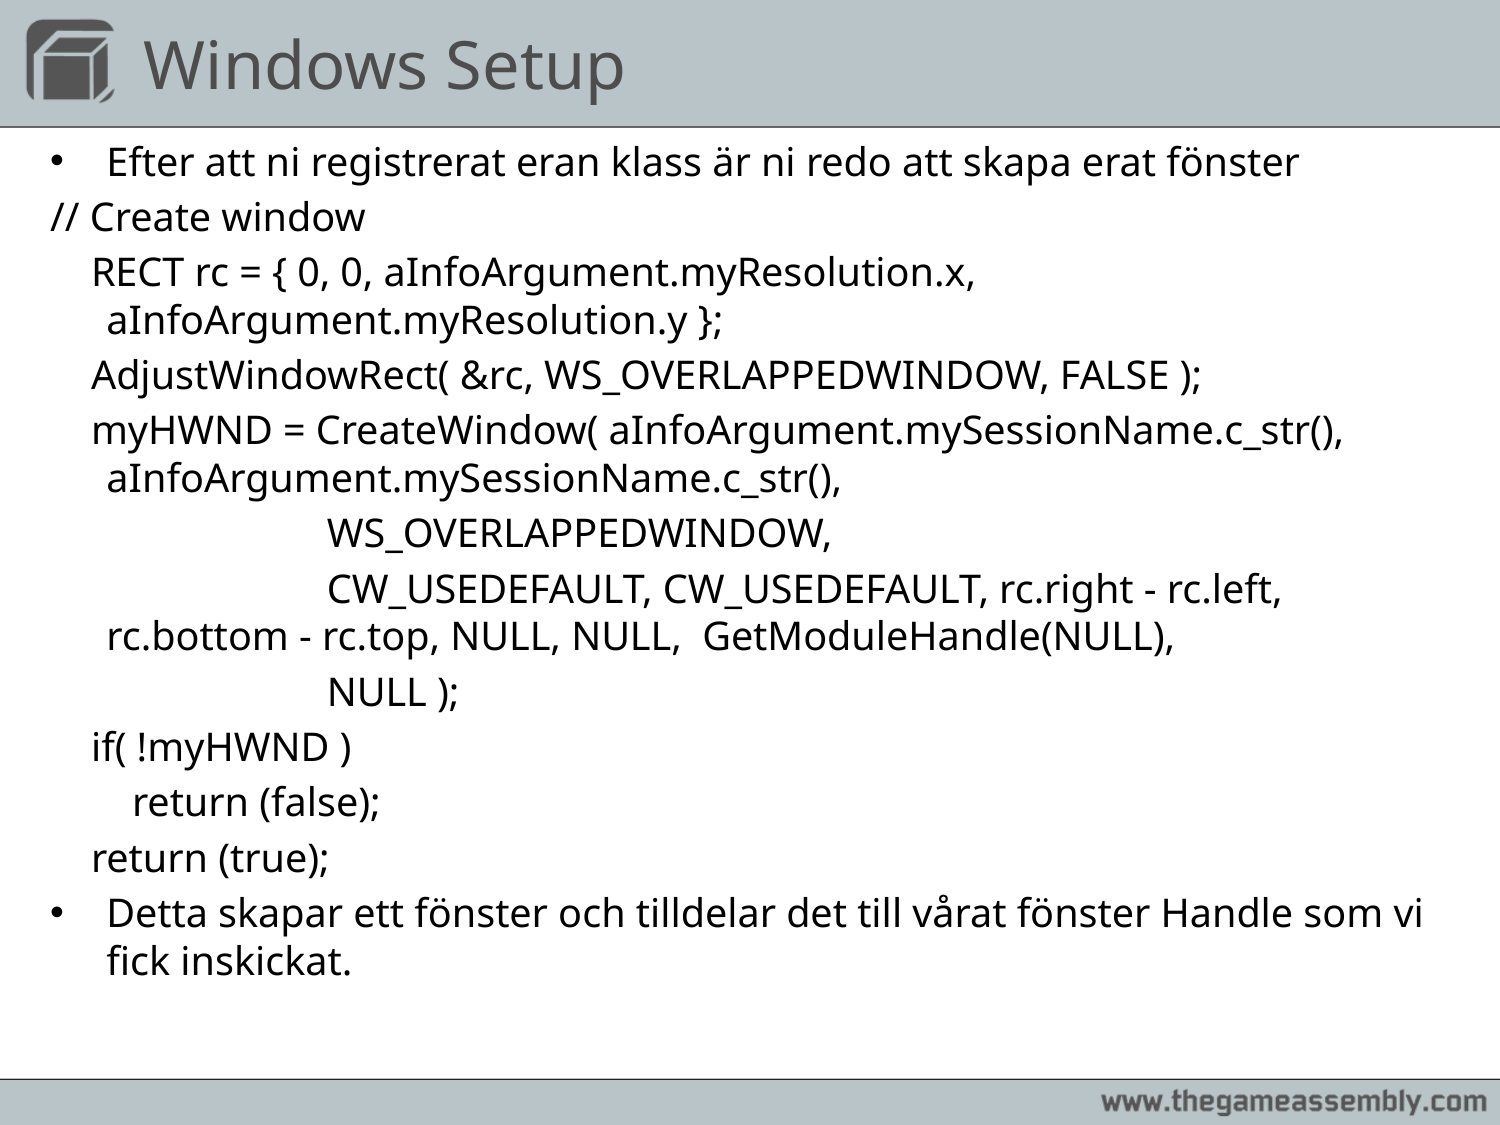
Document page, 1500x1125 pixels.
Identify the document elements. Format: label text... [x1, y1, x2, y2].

title Windows Setup [128, 0, 1500, 126]
picture [0, 0, 1500, 1125]
list Efter att ni registrerat eran klass är ni redo att skapa erat fönster // Create window RECT rc = { 0, 0, aInfoArgument.myResolution.x, aInfoArgument.myResolution.y }; AdjustWindowRect( &rc, WS_OVERLAPPEDWINDOW, FALSE ); myHWND = CreateWindow( aInfoArgument.mySessionName.c_str(), aInfoArgument.mySessionName.c_str(), WS_OVERLAPPEDWINDOW, CW_USEDEFAULT, CW_USEDEFAULT, rc.right - rc.left, rc.bottom - rc.top, NULL, NULL, GetModuleHandle(NULL), NULL ); if( !myHWND ) return (false); return (true); Detta skapar ett fönster och tilldelar det till vårat fönster Handle som vi fick inskickat. [35, 128, 1465, 1079]
